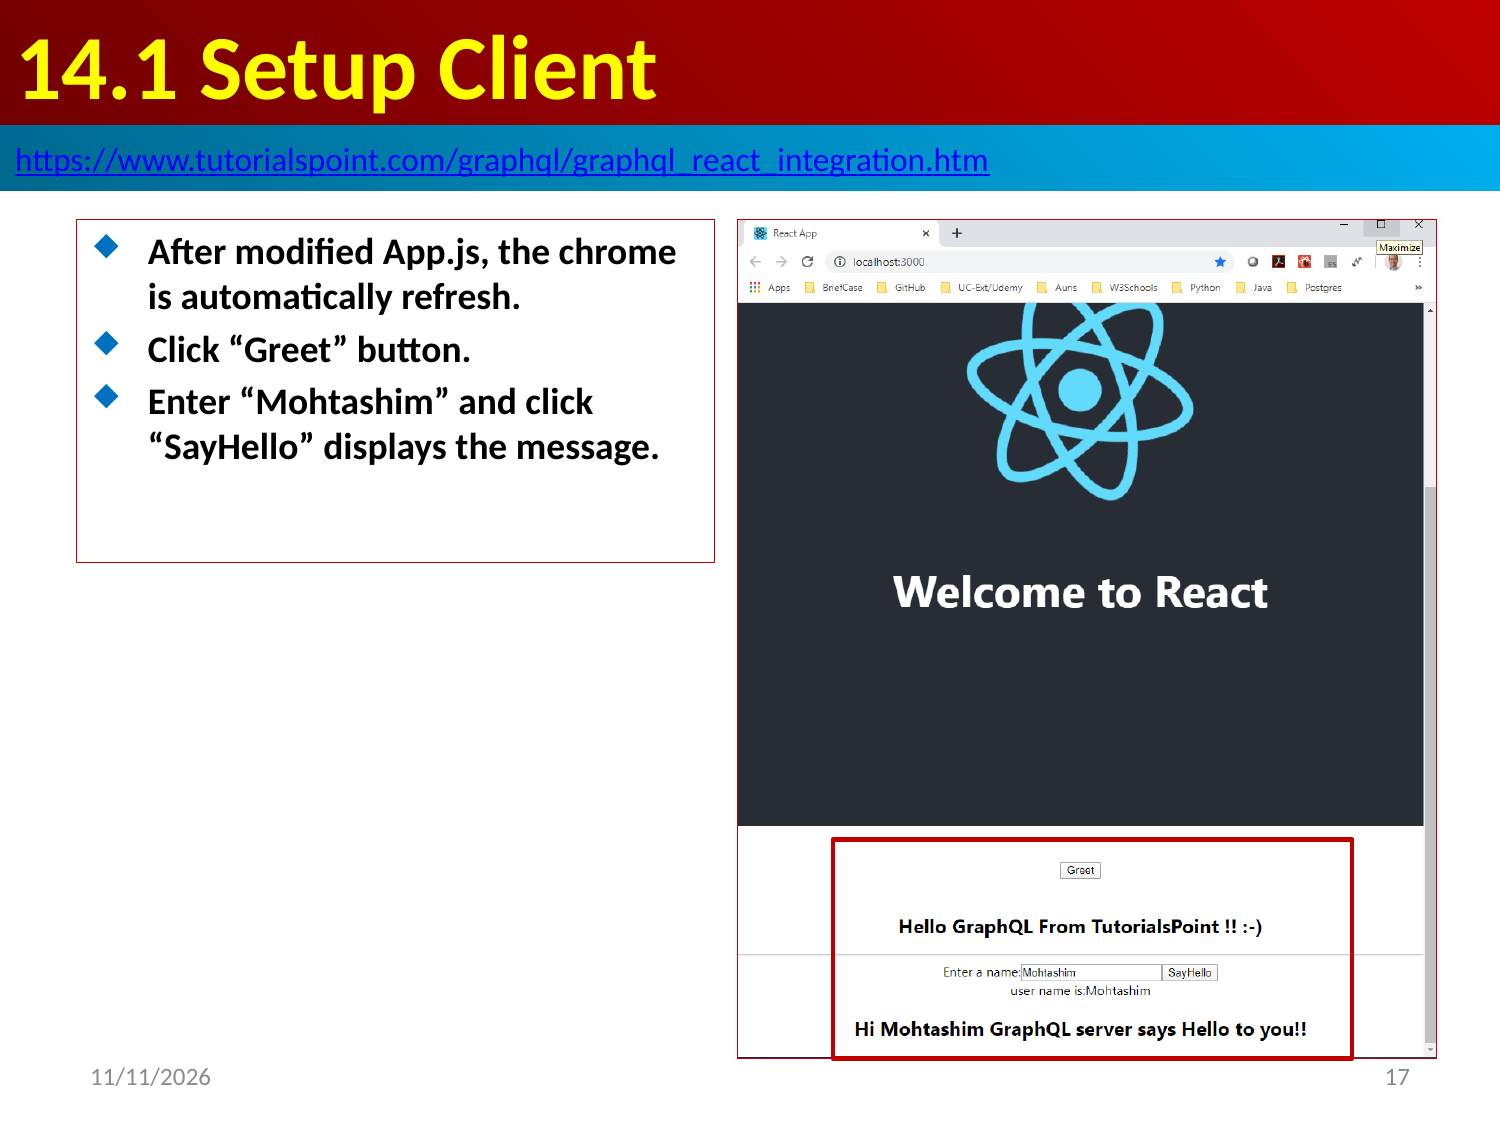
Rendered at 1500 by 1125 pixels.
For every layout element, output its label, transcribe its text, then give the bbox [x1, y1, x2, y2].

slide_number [75, 1042, 425, 1109]
text_box https://www.tutorialspoint.com/graphql/graphql_react_integration.htm [0, 125, 1500, 191]
subtitle After modified App.js, the chrome is automatically refresh. Click “Greet” button. Enter “Mohtashim” and click “SayHello” displays the message. [76, 219, 715, 563]
picture [736, 219, 1437, 1059]
slide_number 17 [1074, 1066, 1425, 1109]
title 14.1 Setup Client [0, 0, 1500, 125]
